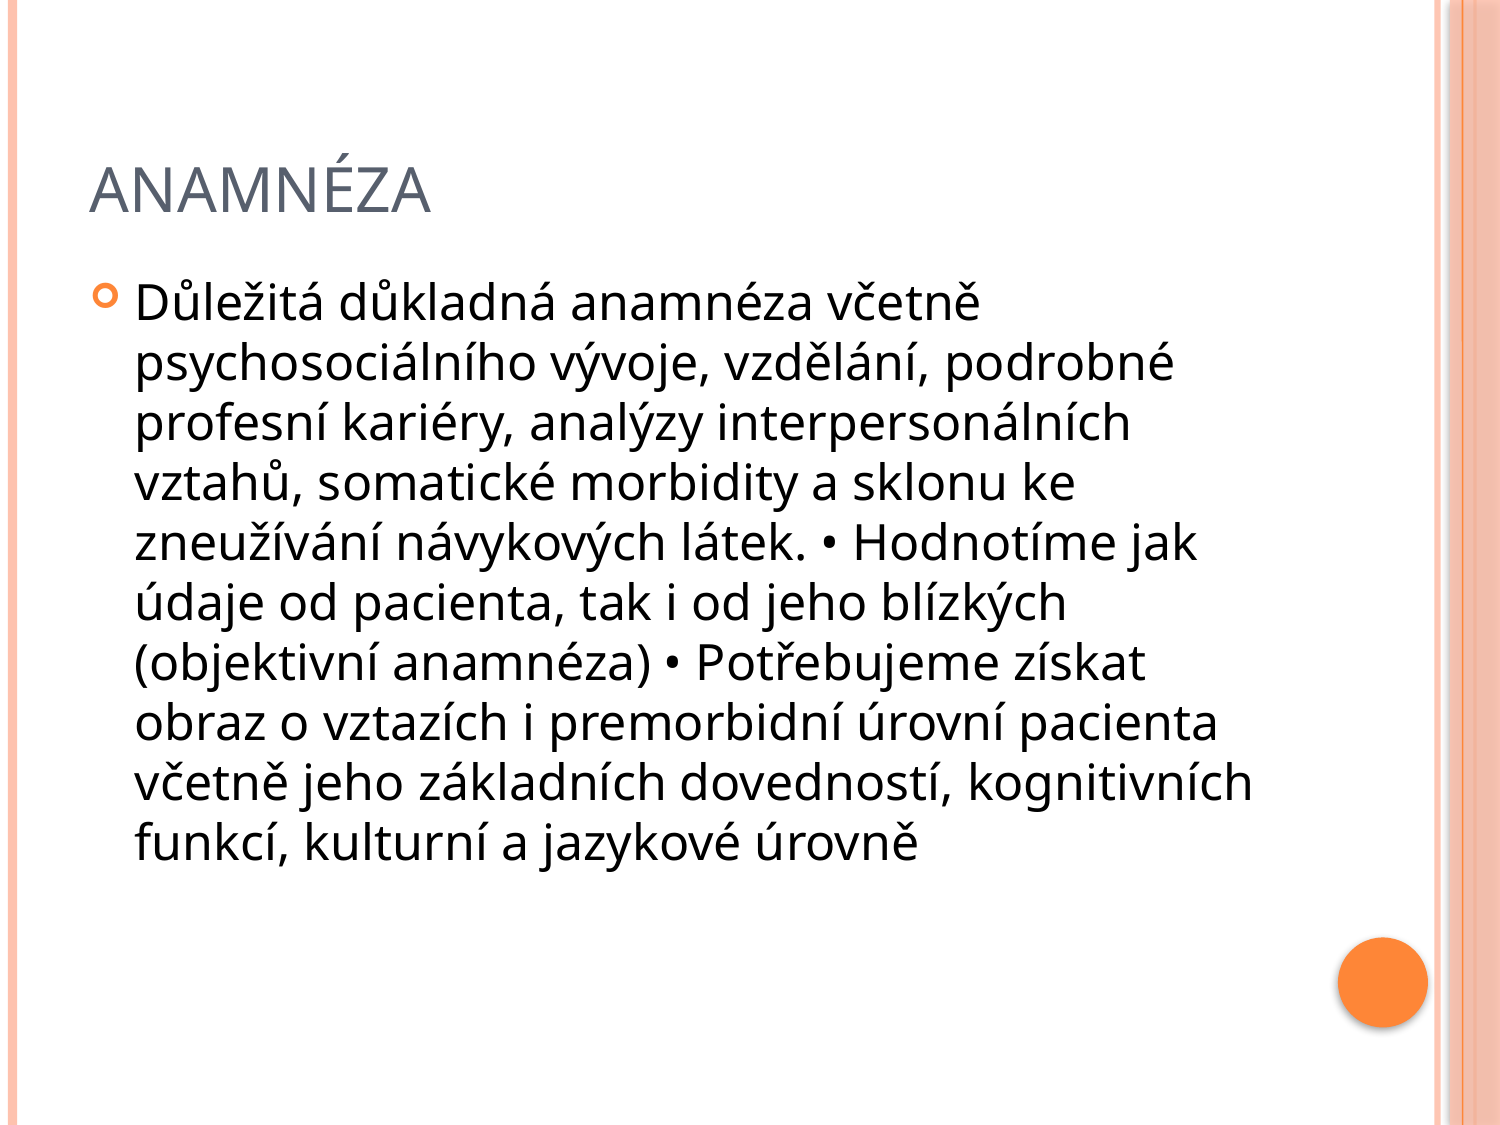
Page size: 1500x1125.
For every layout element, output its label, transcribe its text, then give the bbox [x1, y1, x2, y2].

title Anamnéza [75, 45, 1300, 233]
list Důležitá důkladná anamnéza včetně psychosociálního vývoje, vzdělání, podrobné profesní kariéry, analýzy interpersonálních vztahů, somatické morbidity a sklonu ke zneužívání návykových látek. • Hodnotíme jak údaje od pacienta, tak i od jeho blízkých (objektivní anamnéza) • Potřebujeme získat obraz o vztazích i premorbidní úrovní pacienta včetně jeho základních dovedností, kognitivních funkcí, kulturní a jazykové úrovně [75, 262, 1300, 1062]
